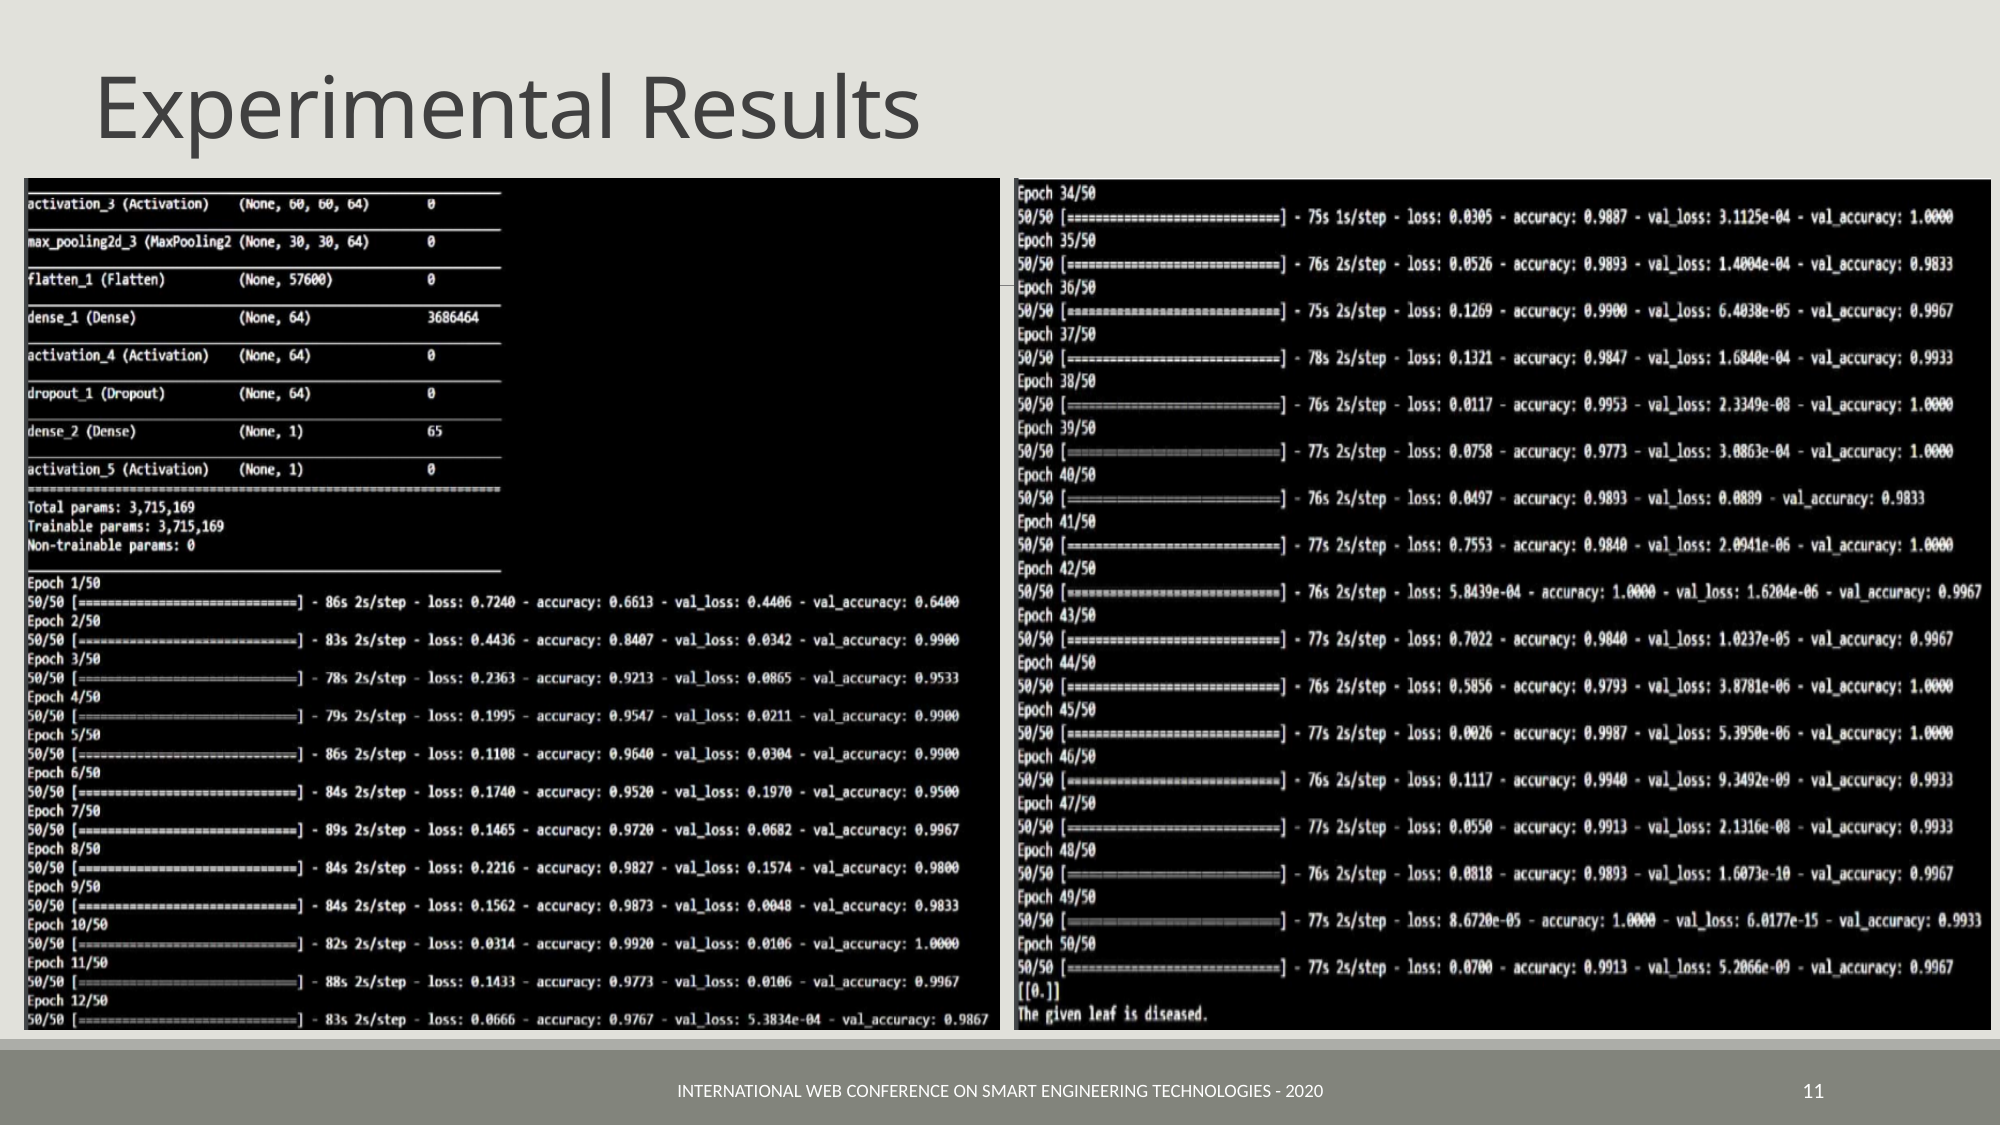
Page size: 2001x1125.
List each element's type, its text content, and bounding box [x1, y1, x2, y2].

picture [1014, 178, 1991, 1031]
title Experimental Results [78, 61, 1746, 164]
footer International Web Conference on Smart Engineering Technologies - 2020 [604, 1059, 1396, 1120]
slide_number 11 [1624, 1059, 1840, 1120]
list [23, 178, 1001, 1031]
